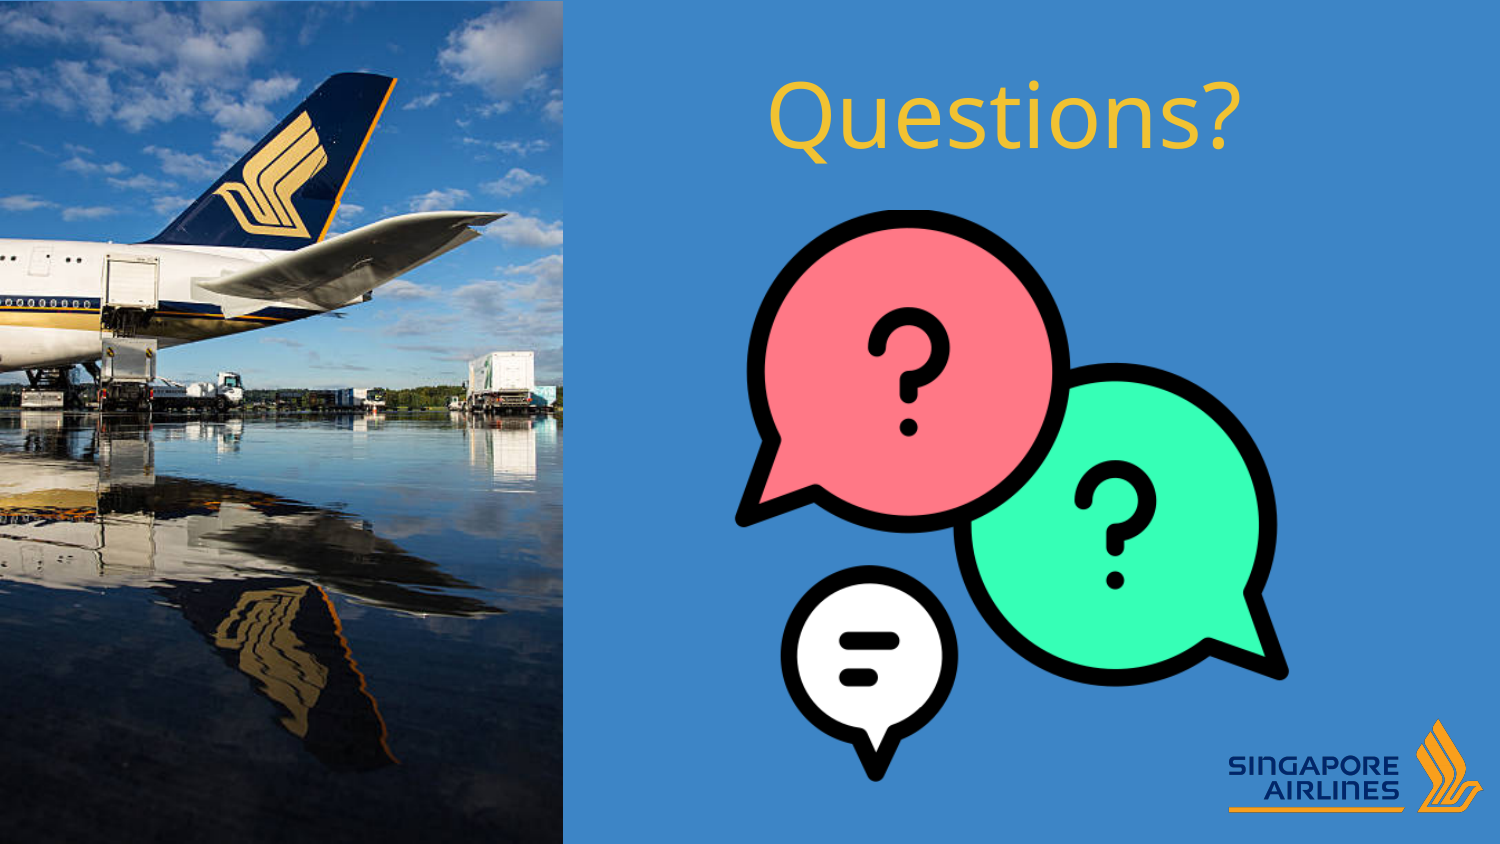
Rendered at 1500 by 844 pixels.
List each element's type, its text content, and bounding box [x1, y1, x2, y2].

picture [0, 1, 563, 844]
picture [726, 209, 1485, 844]
subtitle Questions? [765, 77, 1361, 223]
